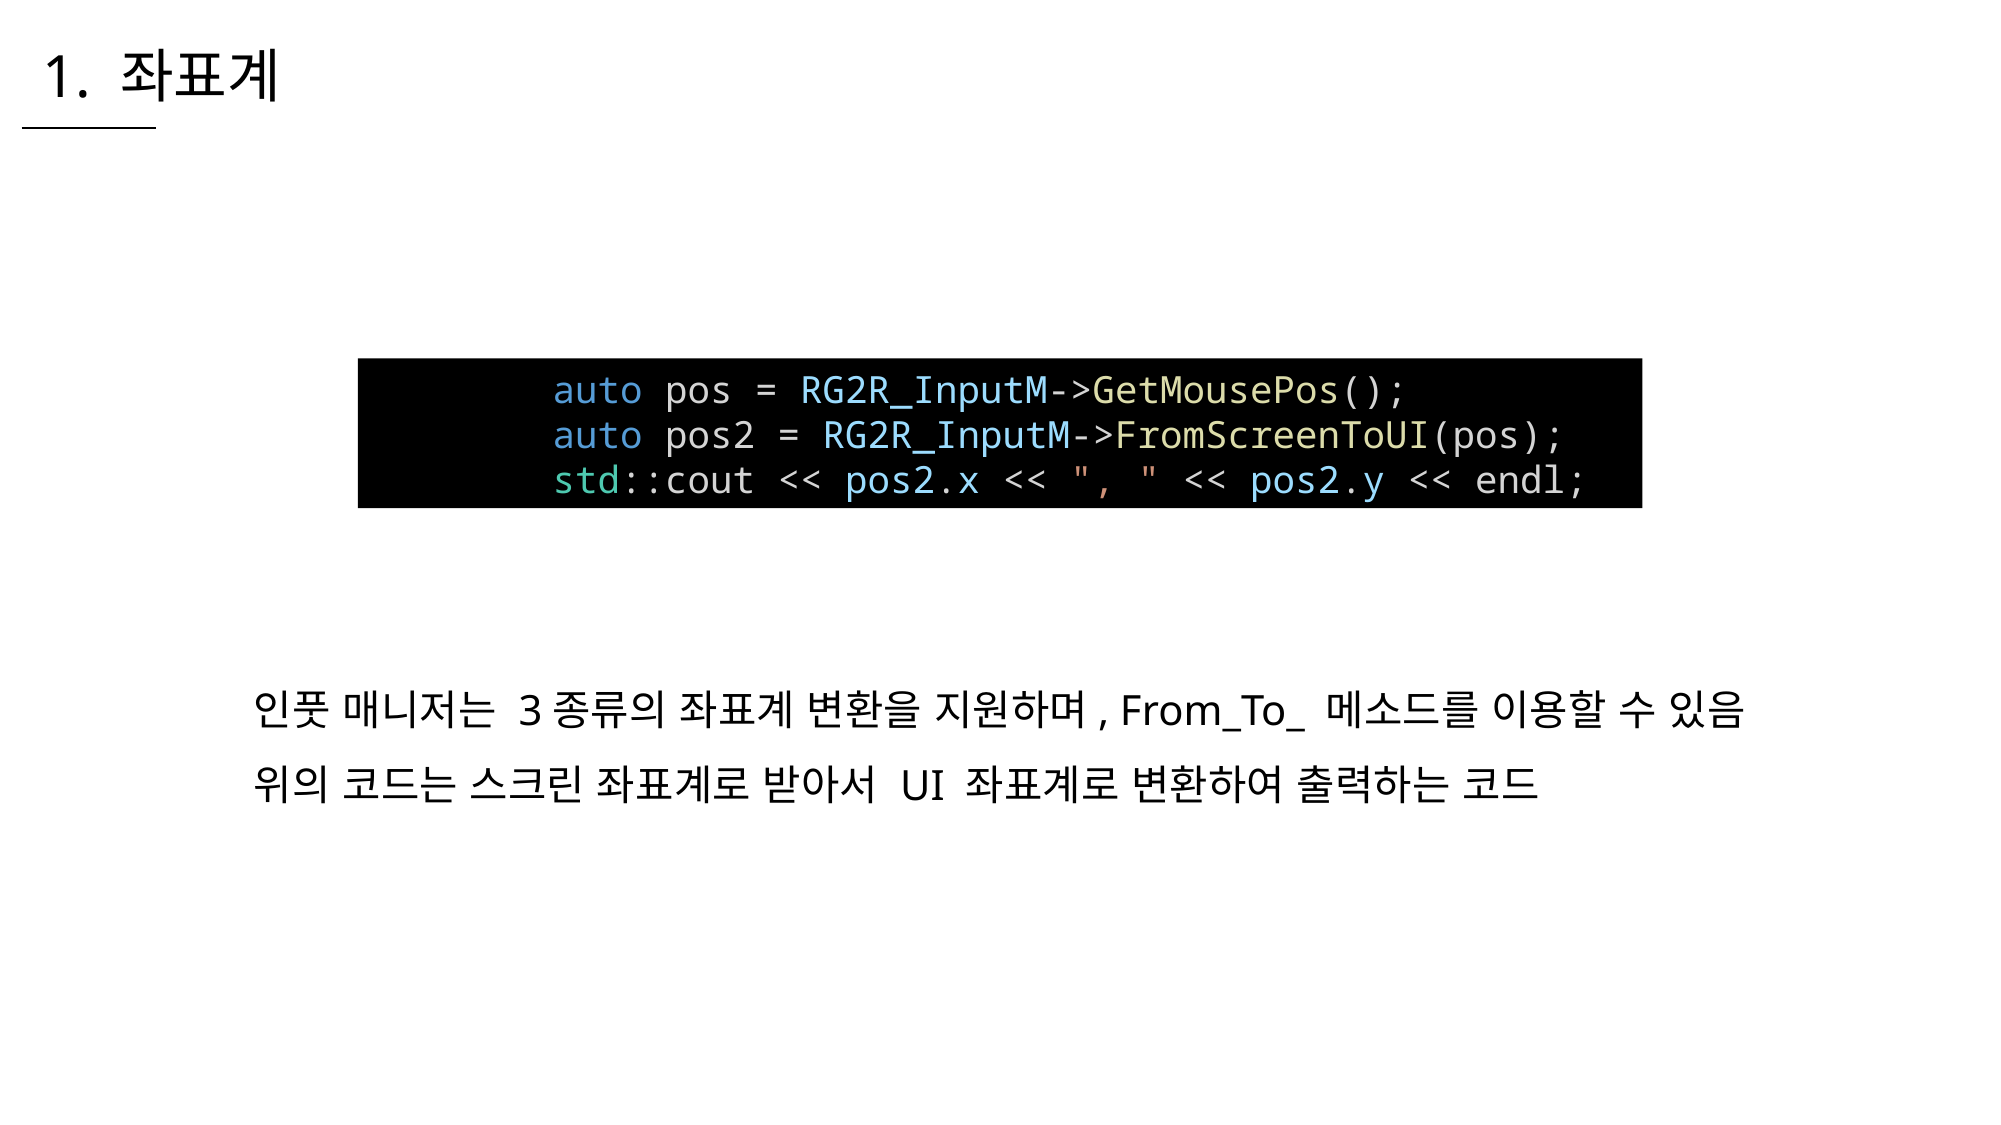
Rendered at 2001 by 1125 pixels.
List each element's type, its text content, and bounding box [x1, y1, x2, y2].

text_box 1. 좌표계 [27, 32, 296, 117]
text_box 인풋 매니저는 3종류의 좌표계 변환을 지원하며, From_To_ 메소드를 이용할 수 있음 위의 코드는 스크린 좌표계로 받아서 UI 좌표계로 변환하여 출력하는 코드 [239, 651, 1761, 817]
text_box auto pos = RG2R_InputM->GetMousePos(); auto pos2 = RG2R_InputM->FromScreenToUI(pos); std::cout << pos2.x << ", " << pos2.y << endl; [357, 358, 1643, 509]
